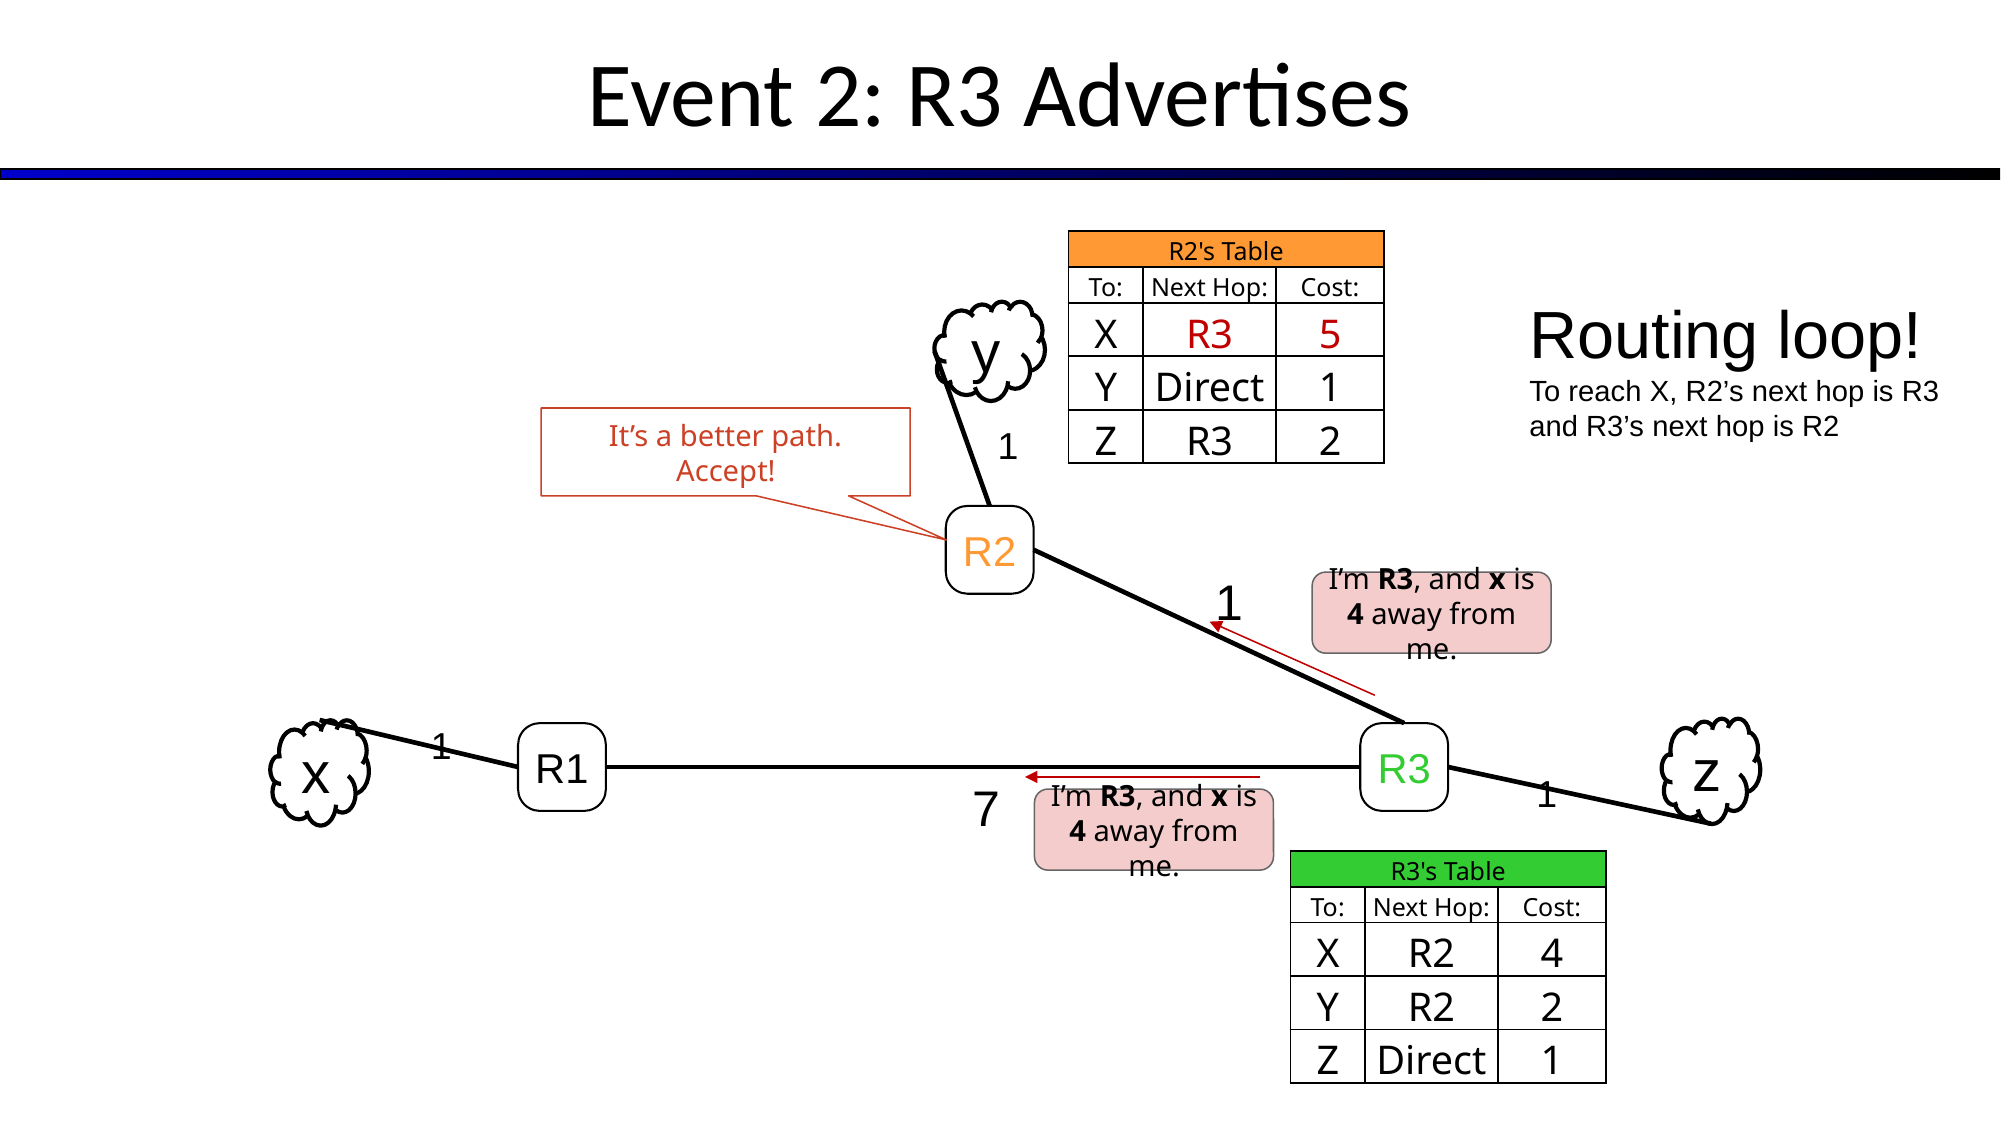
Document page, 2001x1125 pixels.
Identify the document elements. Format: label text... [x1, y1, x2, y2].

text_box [1033, 549, 1405, 724]
table_cell Cost: [1277, 268, 1383, 302]
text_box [1448, 766, 1663, 772]
table_cell Z [1291, 1030, 1364, 1082]
table_cell Z [1069, 411, 1142, 462]
text_box z [1659, 716, 1763, 827]
text_box R3 [1360, 723, 1449, 811]
text_box 1 [416, 714, 467, 765]
text_box Event 2: R3 Advertises [0, 0, 2000, 184]
table_header R3's Table [1291, 852, 1605, 886]
table_cell 1 [1277, 357, 1383, 409]
table_cell Next Hop: [1144, 268, 1275, 302]
text_box 1 [995, 414, 1034, 475]
table_cell Direct [1144, 357, 1275, 409]
text_box R1 [518, 723, 606, 811]
text_box I’m R3, and x is 4 away from me. [1410, 572, 1552, 654]
text_box 1 [1521, 780, 1572, 823]
text_box 7 [966, 776, 1011, 843]
table_cell 4 [1499, 923, 1605, 975]
table_cell Cost: [1499, 888, 1605, 922]
table_cell X [1069, 304, 1142, 355]
table_header R2's Table [1069, 232, 1383, 266]
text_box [368, 766, 519, 773]
text_box y [932, 299, 1048, 403]
text_box R2 [945, 505, 1034, 594]
table_cell X [1291, 923, 1364, 975]
text_box It’s a better path. Accept! [541, 408, 947, 540]
table_cell To: [1069, 268, 1142, 302]
table_cell Next Hop: [1366, 888, 1497, 922]
text_box x [268, 721, 371, 828]
table_cell R2 [1366, 977, 1497, 1029]
table_cell R2 [1366, 923, 1497, 975]
table_cell 5 [1277, 304, 1383, 355]
text_box x [339, 718, 358, 726]
table_cell Y [1069, 357, 1142, 409]
text_box I’m R3, and x is 4 away from me. [1034, 789, 1274, 871]
table_cell To: [1291, 888, 1364, 922]
table_cell 1 [1499, 1030, 1605, 1082]
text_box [1209, 621, 1376, 696]
table_cell Direct [1366, 1030, 1497, 1082]
table_cell R3 [1144, 304, 1275, 355]
table_cell Y [1291, 977, 1364, 1029]
text_box Routing loop! To reach X, R2’s next hop is R3 and R3’s next hop is R2 [1523, 286, 1950, 448]
table_cell R3 [1144, 411, 1275, 462]
table_cell 2 [1499, 977, 1605, 1029]
table_cell 2 [1277, 411, 1383, 462]
